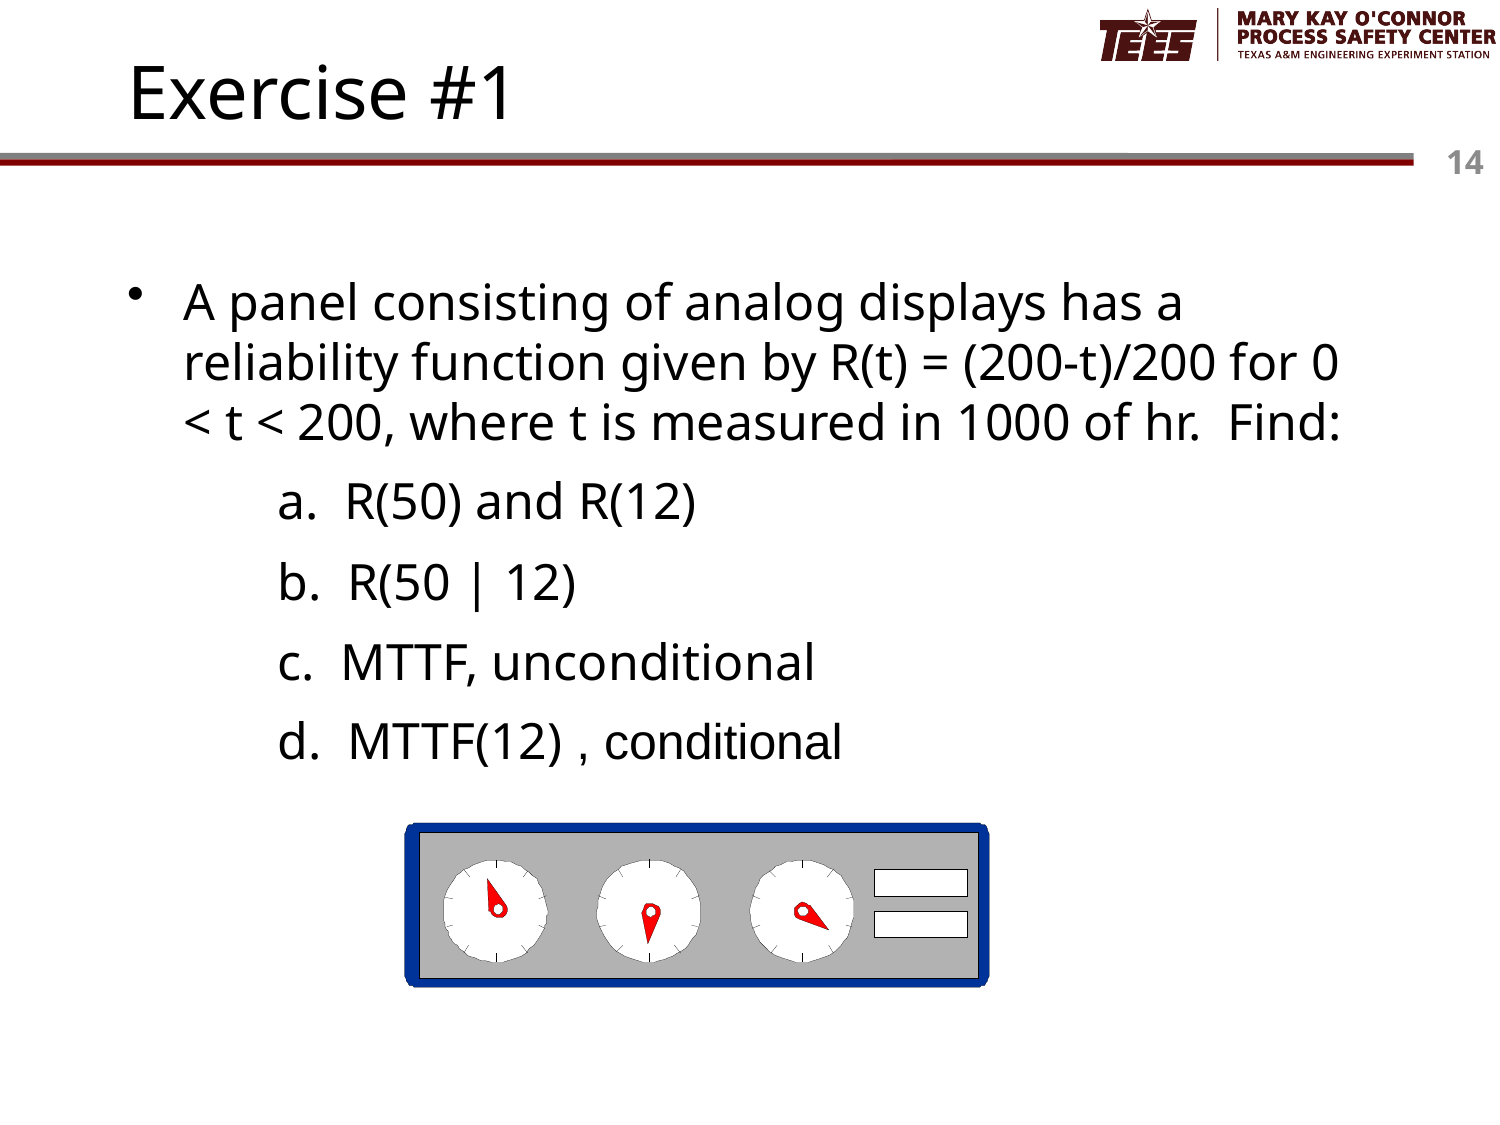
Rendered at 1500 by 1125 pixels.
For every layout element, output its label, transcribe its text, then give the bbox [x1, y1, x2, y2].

picture [1100, 8, 1496, 61]
title Exercise #1 [112, 37, 1067, 142]
list A panel consisting of analog displays has a reliability function given by R(t) = (200-t)/200 for 0 < t < 200, where t is measured in 1000 of hr. Find: a. R(50) and R(12) b. R(50 | 12) c. MTTF, unconditional d. MTTF(12) , conditional [112, 262, 1386, 936]
picture [404, 822, 992, 990]
